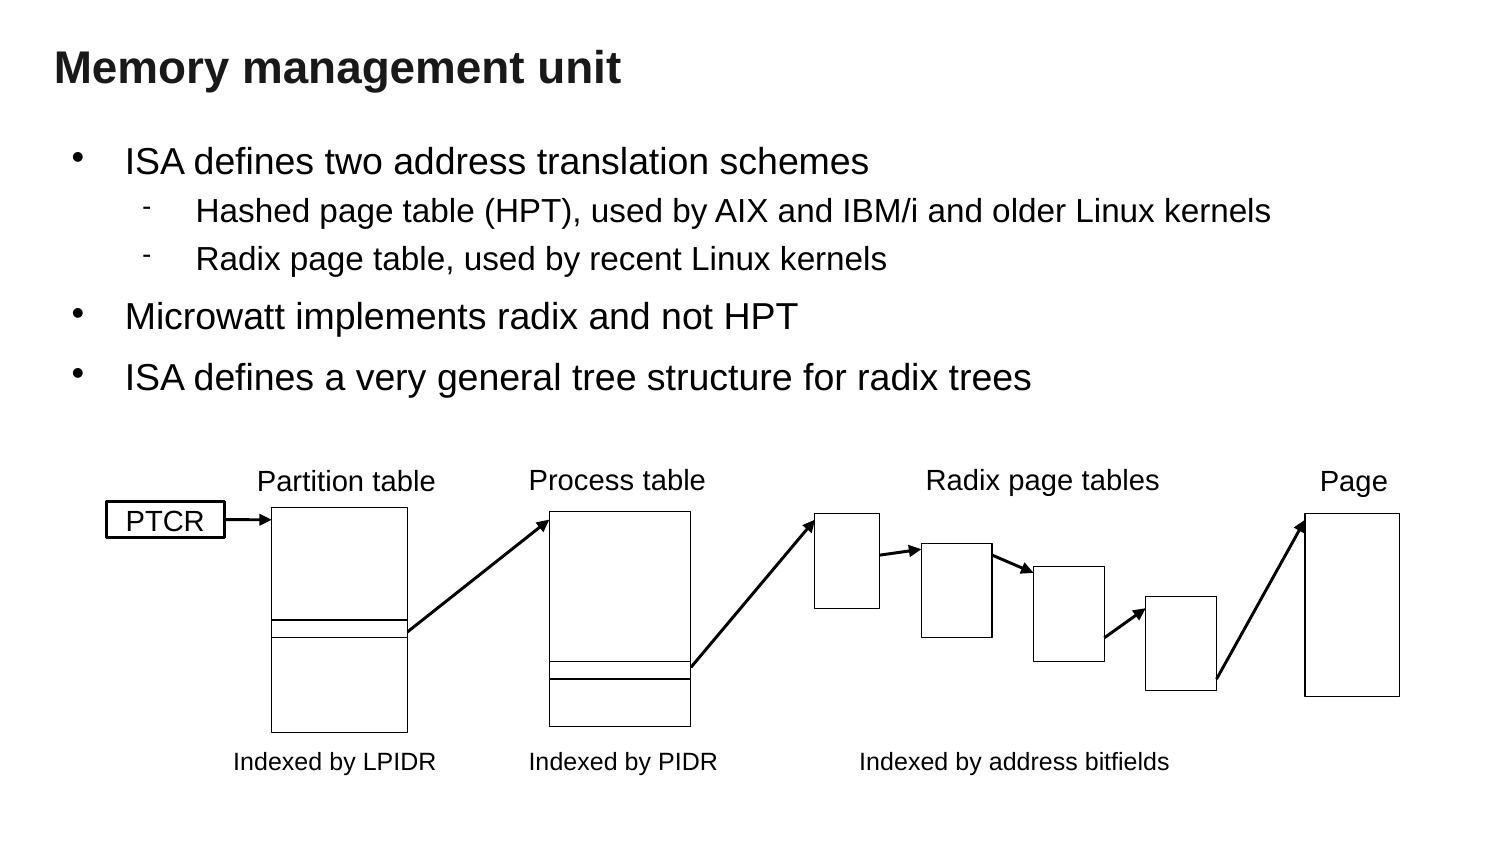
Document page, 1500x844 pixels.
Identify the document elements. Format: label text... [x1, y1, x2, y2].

text_box [271, 620, 408, 638]
text_box Process table [513, 454, 722, 502]
text_box [271, 507, 408, 620]
text_box [549, 511, 691, 661]
text_box [879, 544, 922, 558]
text_box [992, 555, 1034, 574]
list ISA defines two address translation schemes Hashed page table (HPT), used by AIX and IBM/i and older Linux kernels Radix page table, used by recent Linux kernels Microwatt implements radix and not HPT ISA defines a very general tree structure for radix trees [53, 141, 1441, 804]
text_box Indexed by address bitfields [844, 738, 1186, 781]
text_box [271, 638, 408, 733]
text_box Page [1305, 454, 1403, 503]
text_box [921, 543, 993, 638]
text_box [1216, 519, 1306, 680]
text_box [1104, 608, 1146, 638]
text_box [549, 680, 691, 727]
text_box [1305, 513, 1400, 697]
text_box [224, 513, 272, 526]
text_box PTCR [106, 501, 225, 538]
text_box Partition table [242, 454, 451, 503]
text_box [1145, 596, 1217, 691]
text_box Indexed by PIDR [513, 738, 734, 781]
text_box Indexed by LPIDR [218, 738, 452, 781]
text_box [814, 513, 880, 609]
text_box [407, 519, 550, 632]
text_box Radix page tables [910, 454, 1176, 502]
text_box [549, 661, 691, 680]
text_box [690, 519, 815, 668]
title Memory management unit [53, 35, 1479, 101]
text_box [1033, 566, 1105, 662]
